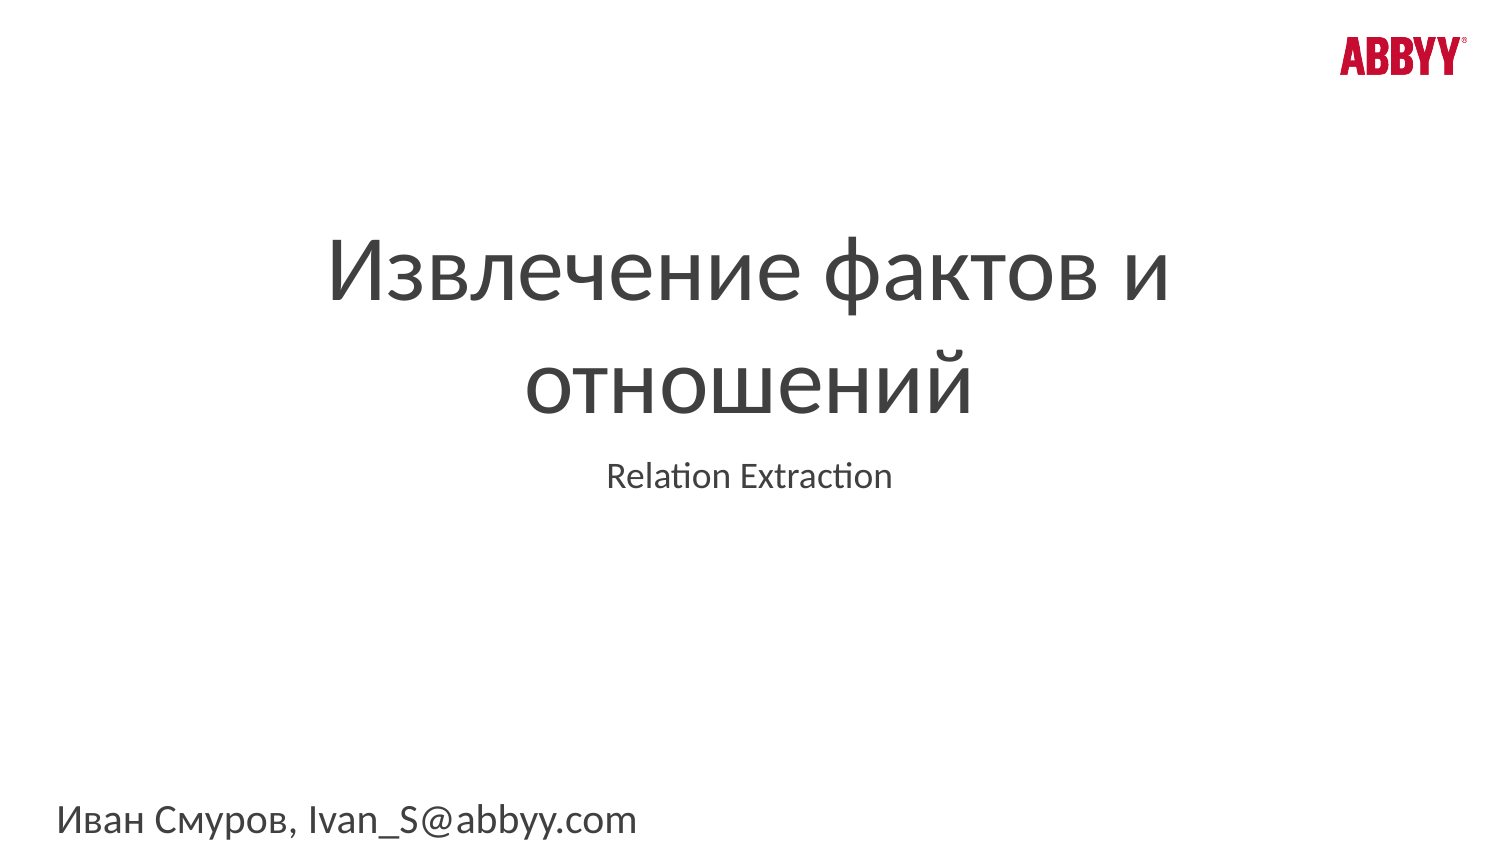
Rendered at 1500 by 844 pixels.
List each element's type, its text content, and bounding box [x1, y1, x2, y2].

picture [1340, 37, 1467, 75]
text_box Иван Смуров, Ivan_S@abbyy.com [0, 783, 802, 844]
subtitle Relation Extraction [187, 443, 1313, 647]
title Извлечение фактов и отношений [187, 138, 1313, 432]
